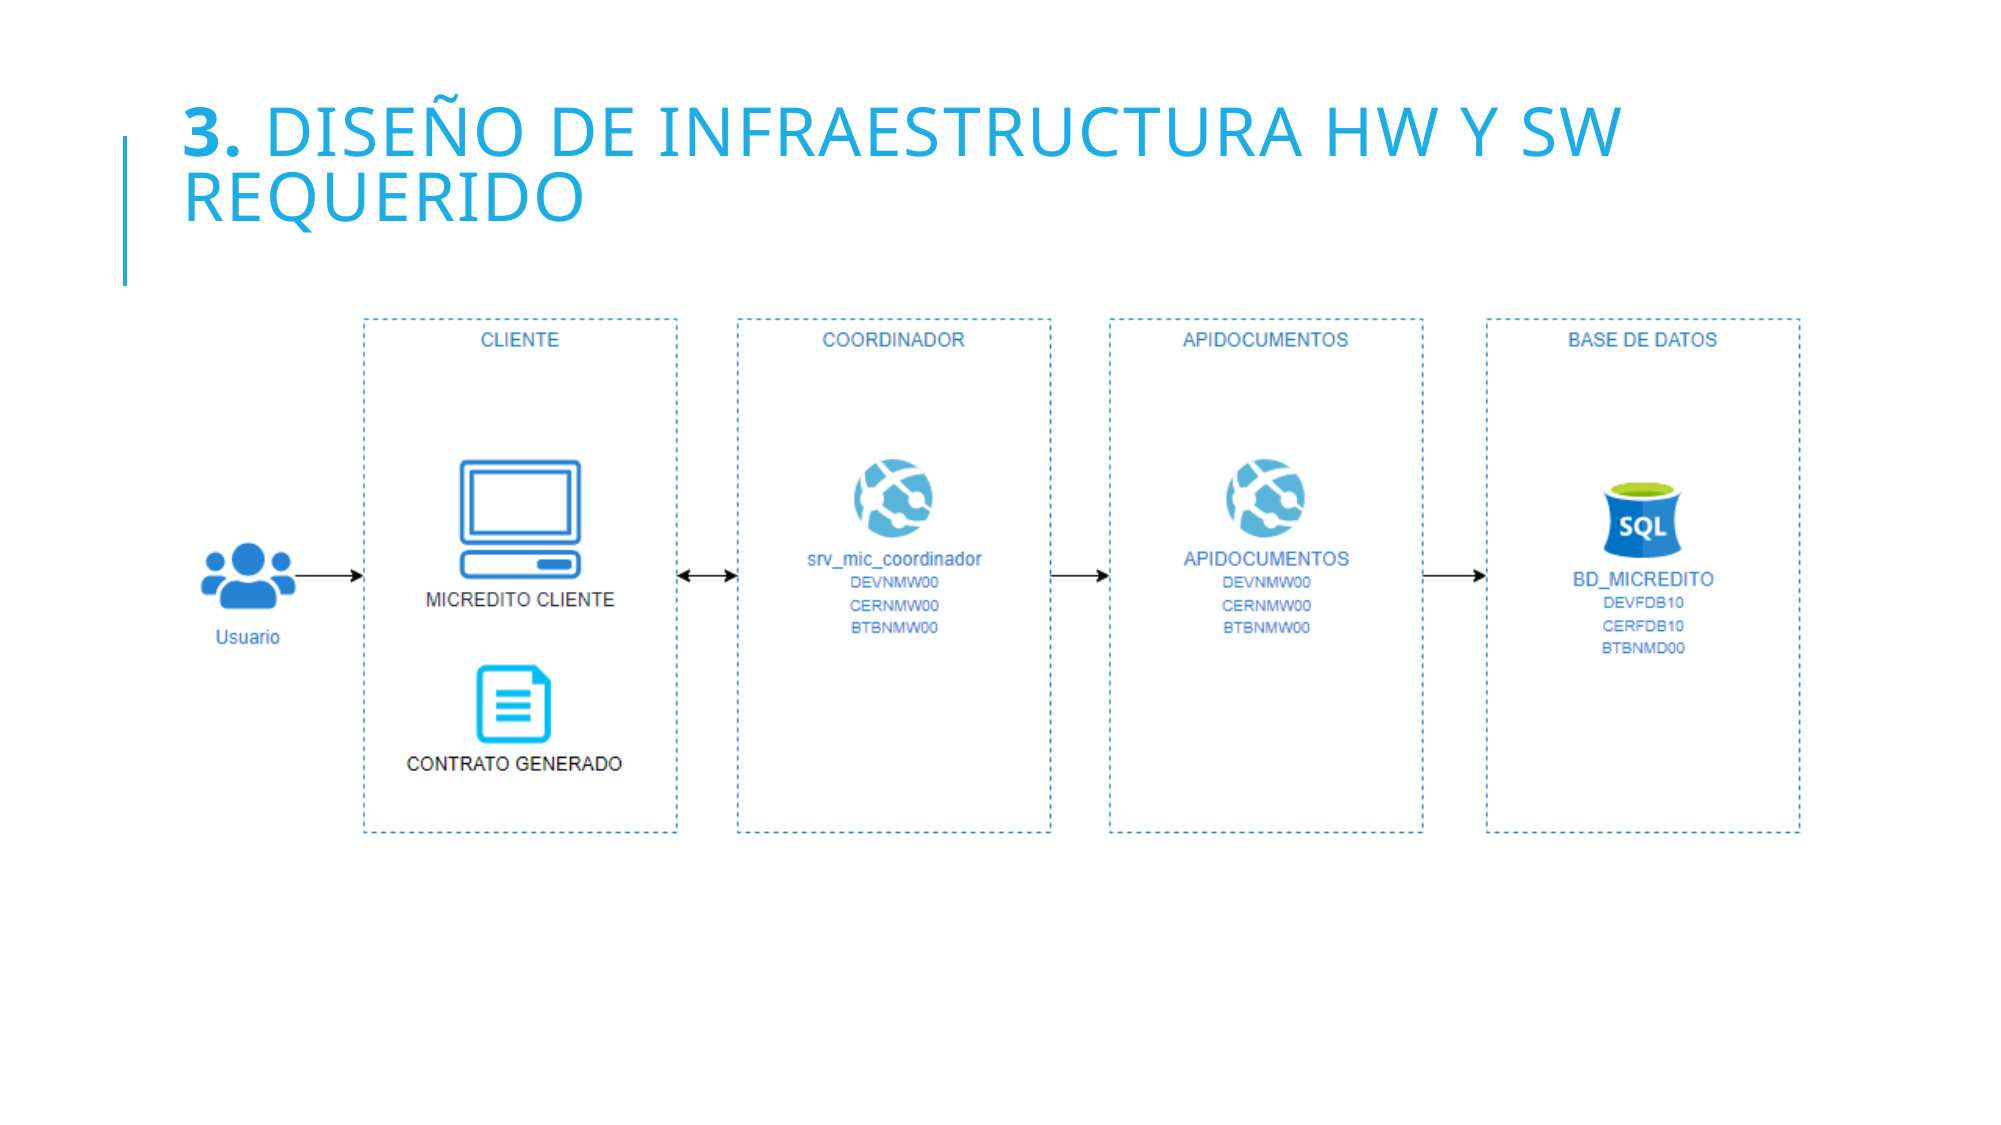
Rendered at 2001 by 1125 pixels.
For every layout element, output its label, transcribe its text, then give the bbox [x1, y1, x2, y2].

title 3. Diseño de infraestructura HW y SW requerido [168, 96, 1777, 342]
picture [179, 267, 1821, 858]
